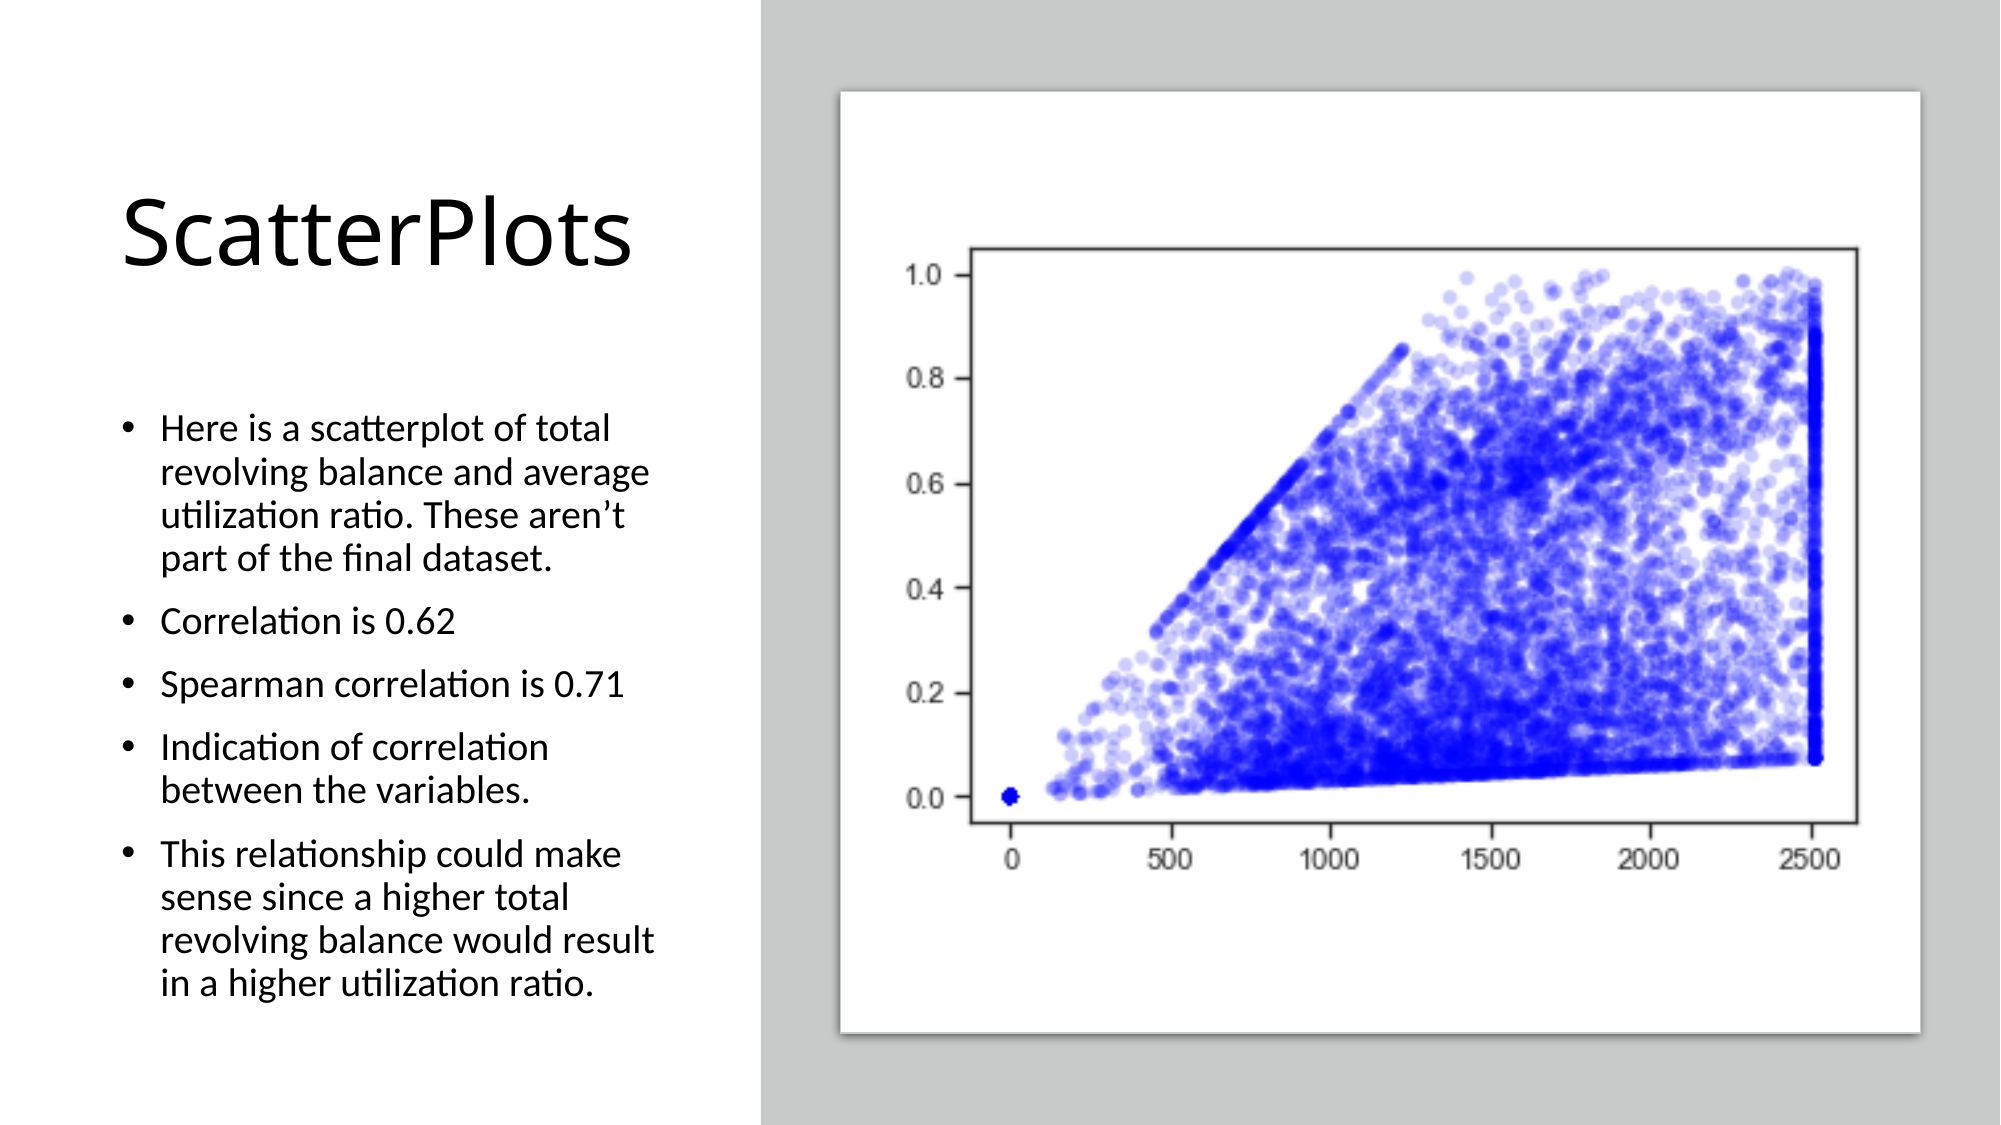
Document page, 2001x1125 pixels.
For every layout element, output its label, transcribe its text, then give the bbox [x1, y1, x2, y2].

list Here is a scatterplot of total revolving balance and average utilization ratio. These aren’t part of the final dataset. Correlation is 0.62 Spearman correlation is 0.71 Indication of correlation between the variables. This relationship could make sense since a higher total revolving balance would result in a higher utilization ratio. [106, 399, 682, 1021]
text_box [839, 90, 1922, 1034]
title ScatterPlots [106, 103, 682, 370]
text_box [760, 0, 2000, 1125]
picture [886, 230, 1875, 894]
